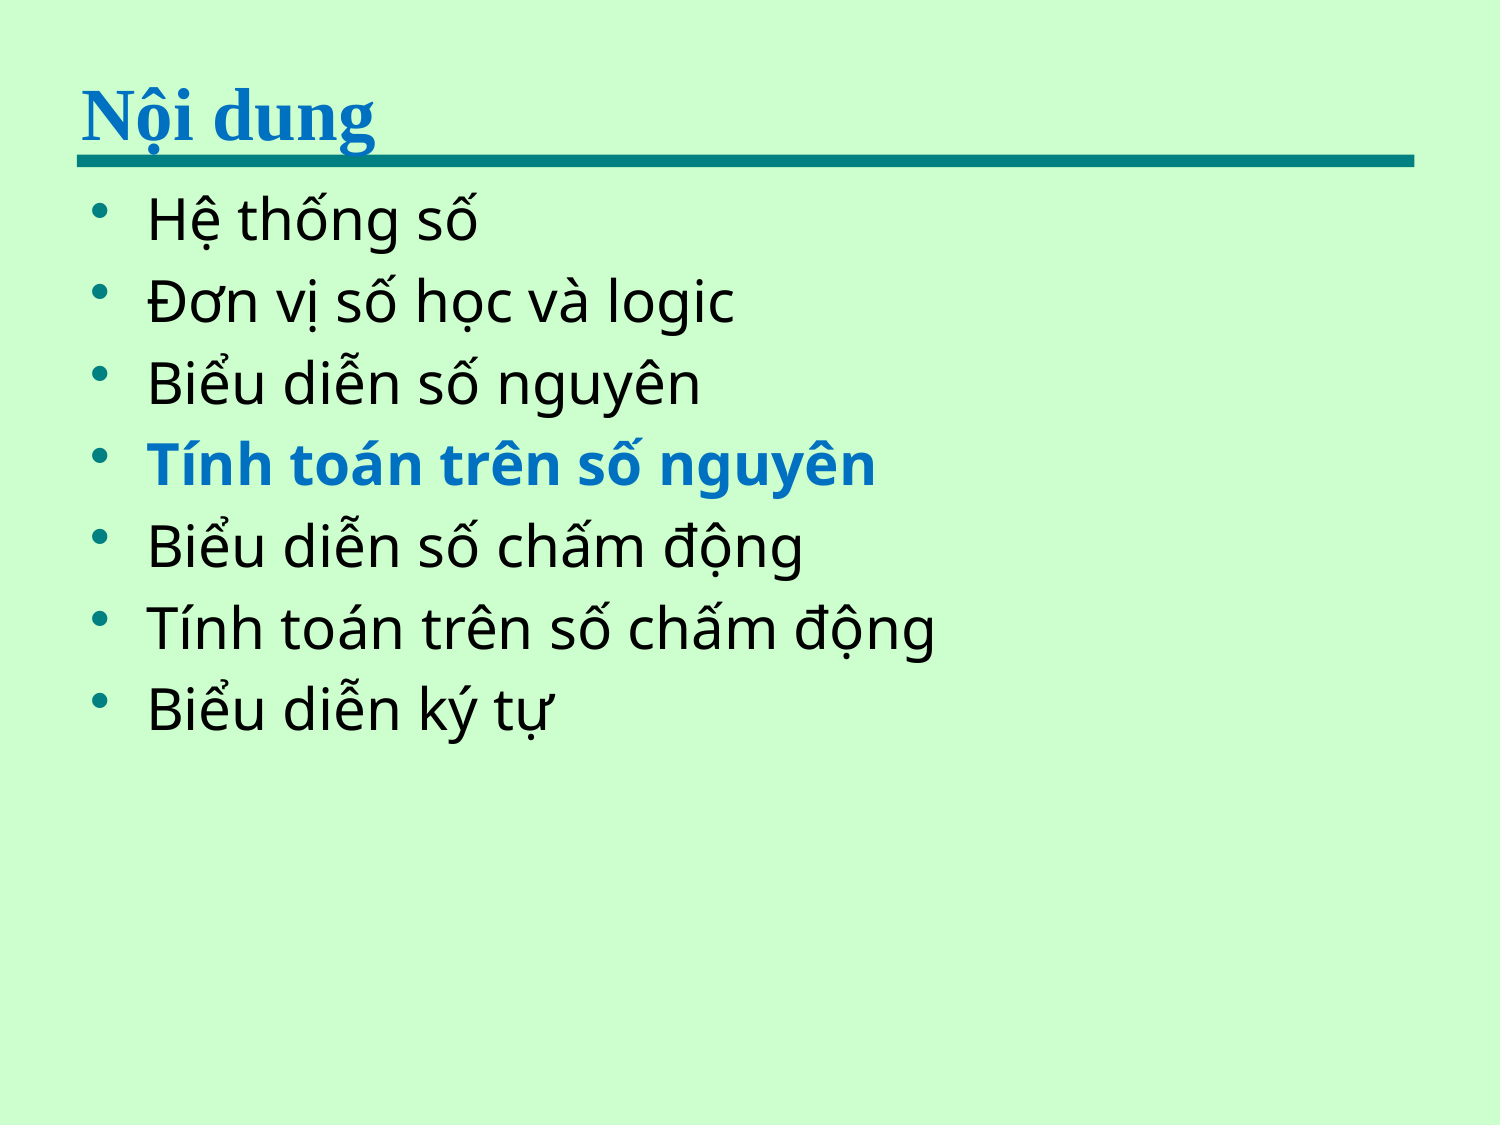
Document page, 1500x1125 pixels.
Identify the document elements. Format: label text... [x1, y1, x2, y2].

title Nội dung [66, 24, 1413, 163]
list Hệ thống số Đơn vị số học và logic Biểu diễn số nguyên Tính toán trên số nguyên Biểu diễn số chấm động Tính toán trên số chấm động Biểu diễn ký tự [75, 174, 1417, 1100]
